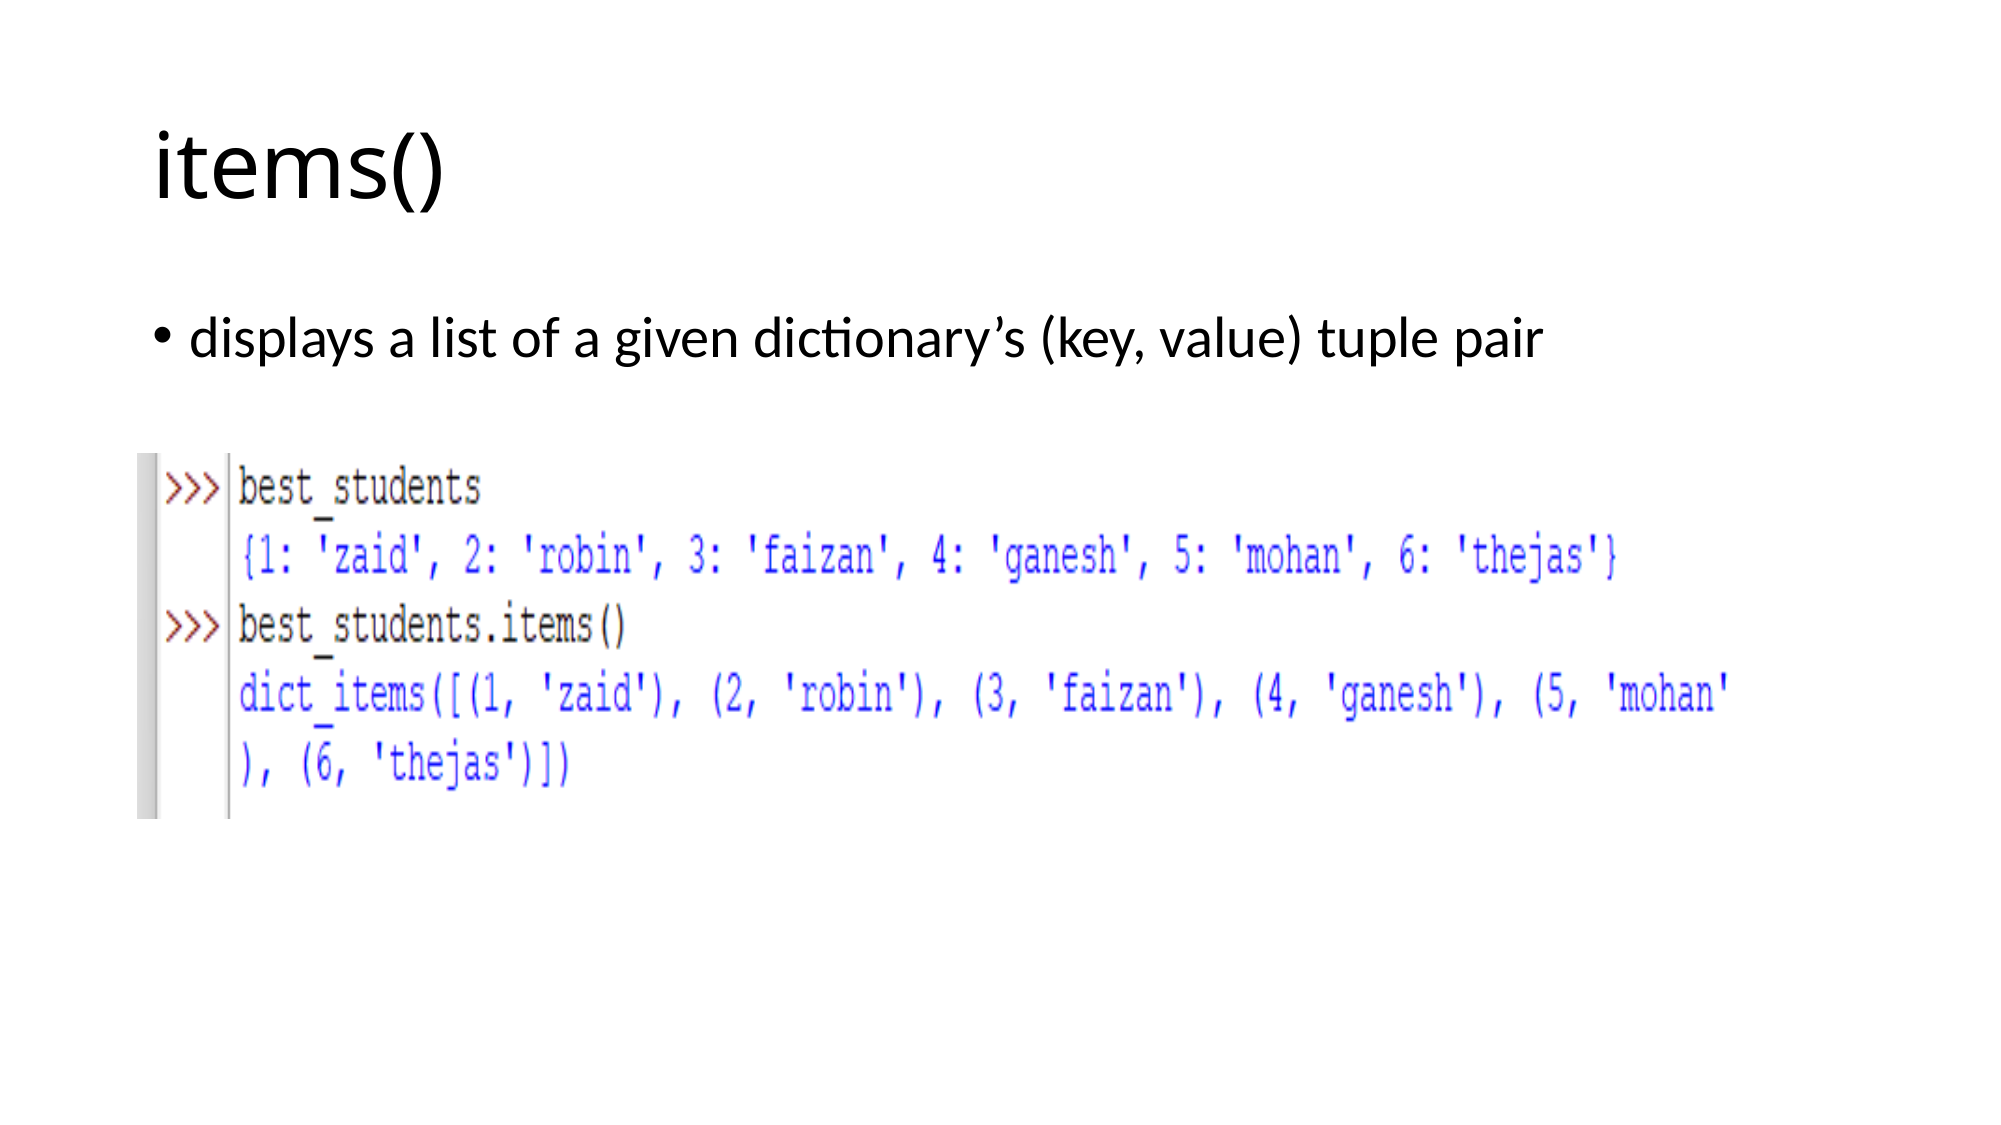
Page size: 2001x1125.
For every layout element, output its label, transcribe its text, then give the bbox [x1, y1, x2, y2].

picture [137, 453, 1737, 819]
list displays a list of a given dictionary’s (key, value) tuple pair [137, 299, 1863, 432]
title items() [137, 59, 1863, 278]
